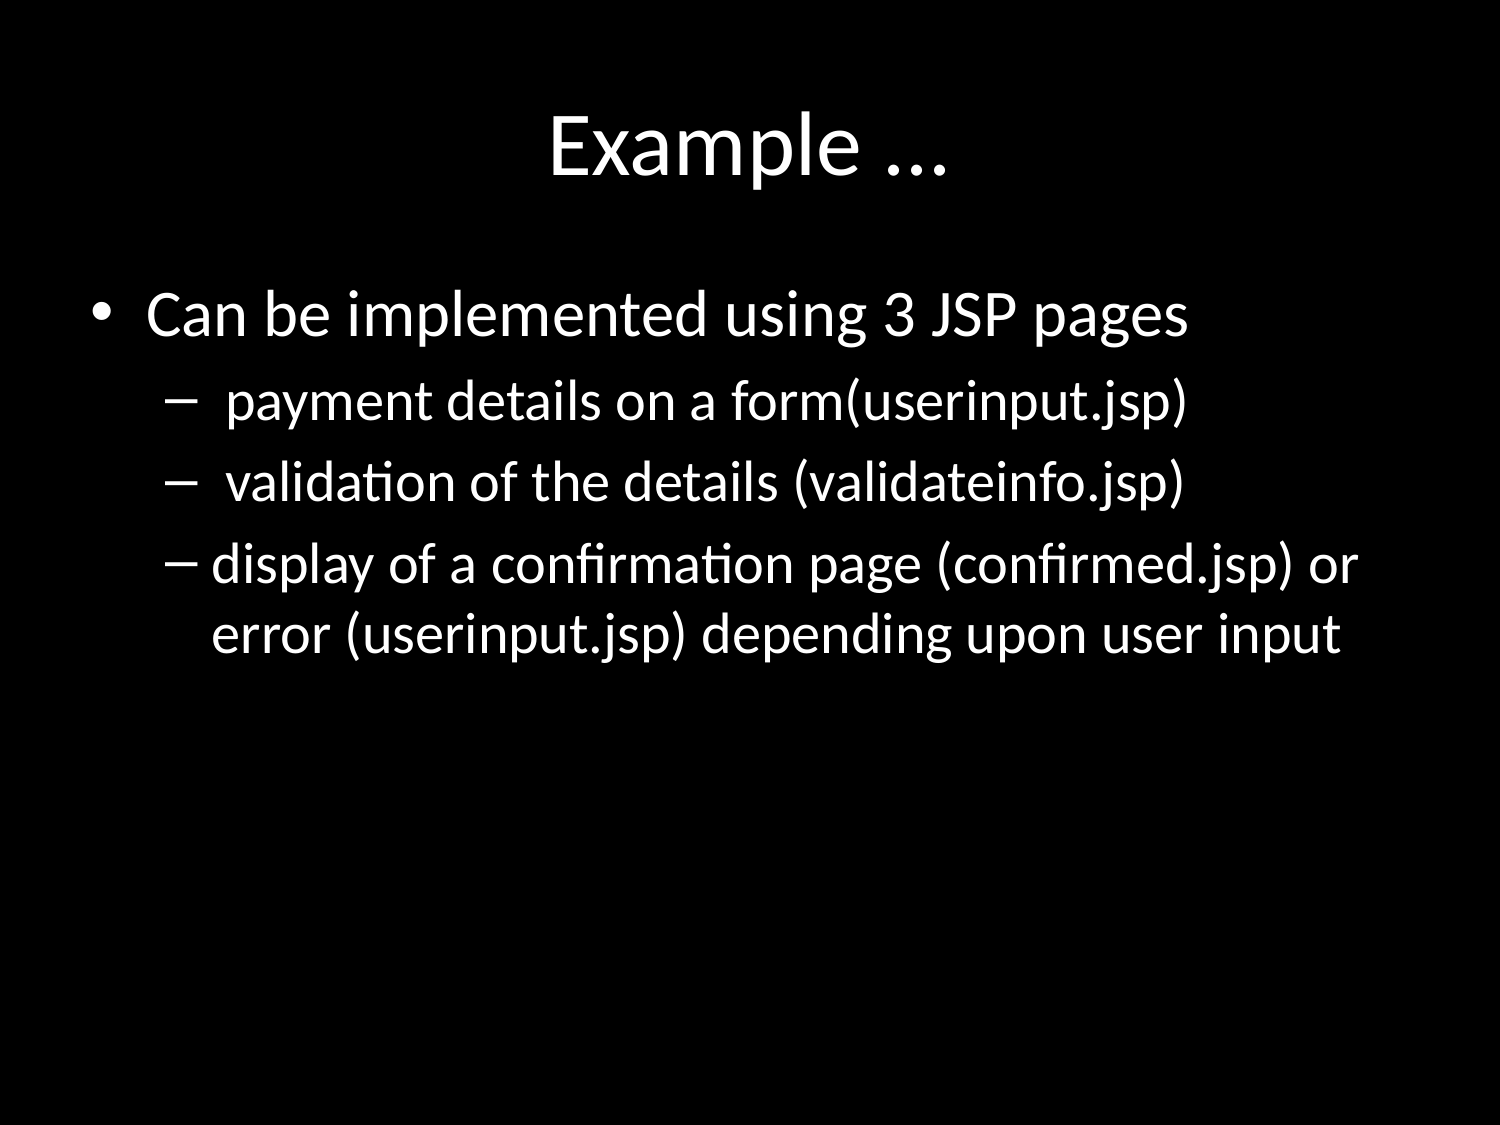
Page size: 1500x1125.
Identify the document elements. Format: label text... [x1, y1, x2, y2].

title Example ... [75, 45, 1425, 233]
list Can be implemented using 3 JSP pages payment details on a form(userinput.jsp) validation of the details (validateinfo.jsp) display of a confirmation page (confirmed.jsp) or error (userinput.jsp) depending upon user input [75, 262, 1425, 1005]
